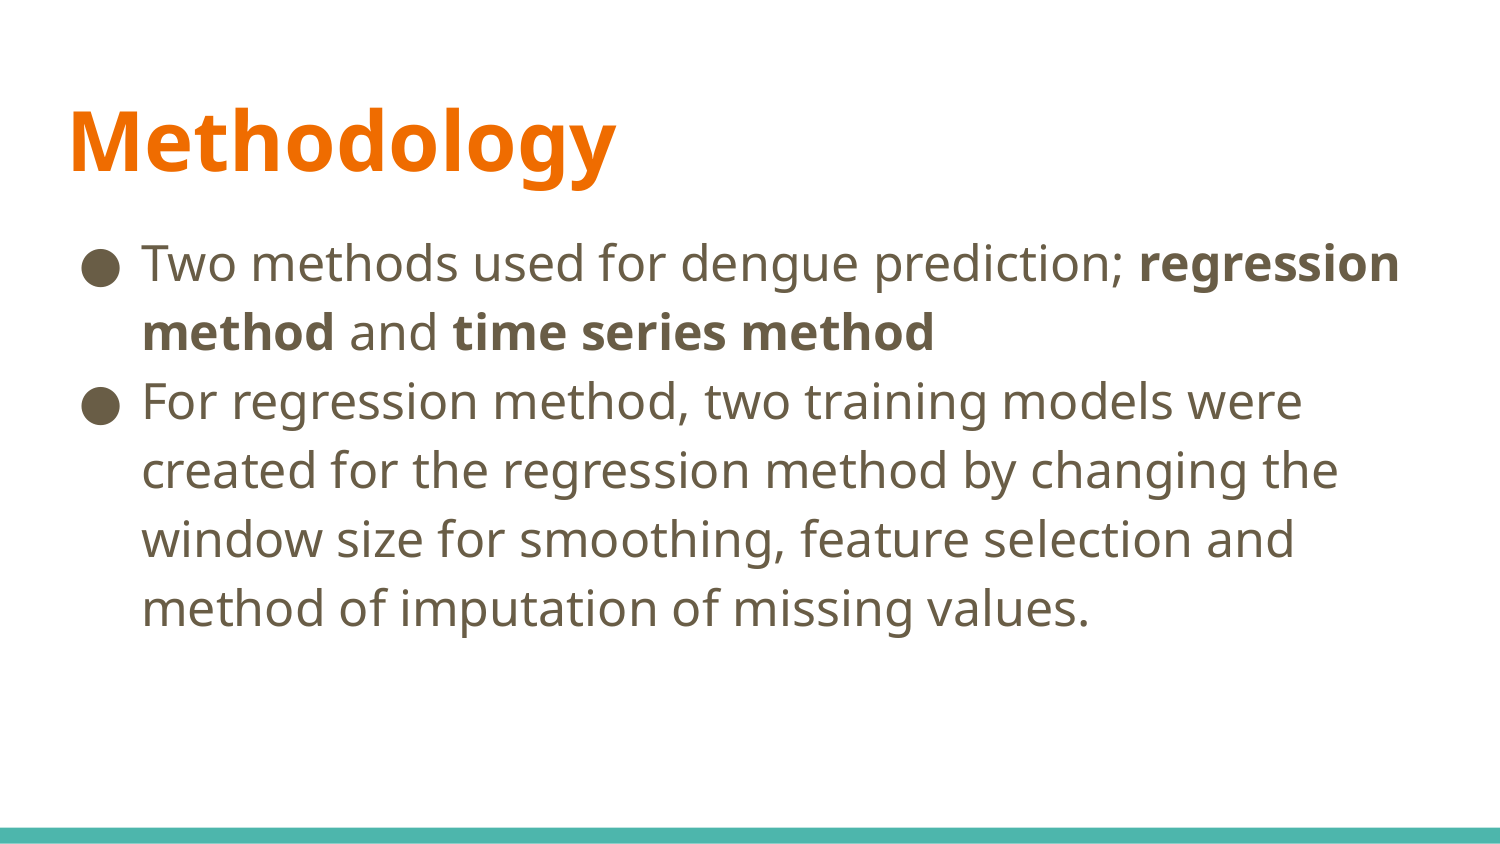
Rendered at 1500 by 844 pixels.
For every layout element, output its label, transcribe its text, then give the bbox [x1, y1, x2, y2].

list Two methods used for dengue prediction; regression method and time series method For regression method, two training models were created for the regression method by changing the window size for smoothing, feature selection and method of imputation of missing values. [51, 207, 1449, 750]
title Methodology [51, 72, 1449, 189]
